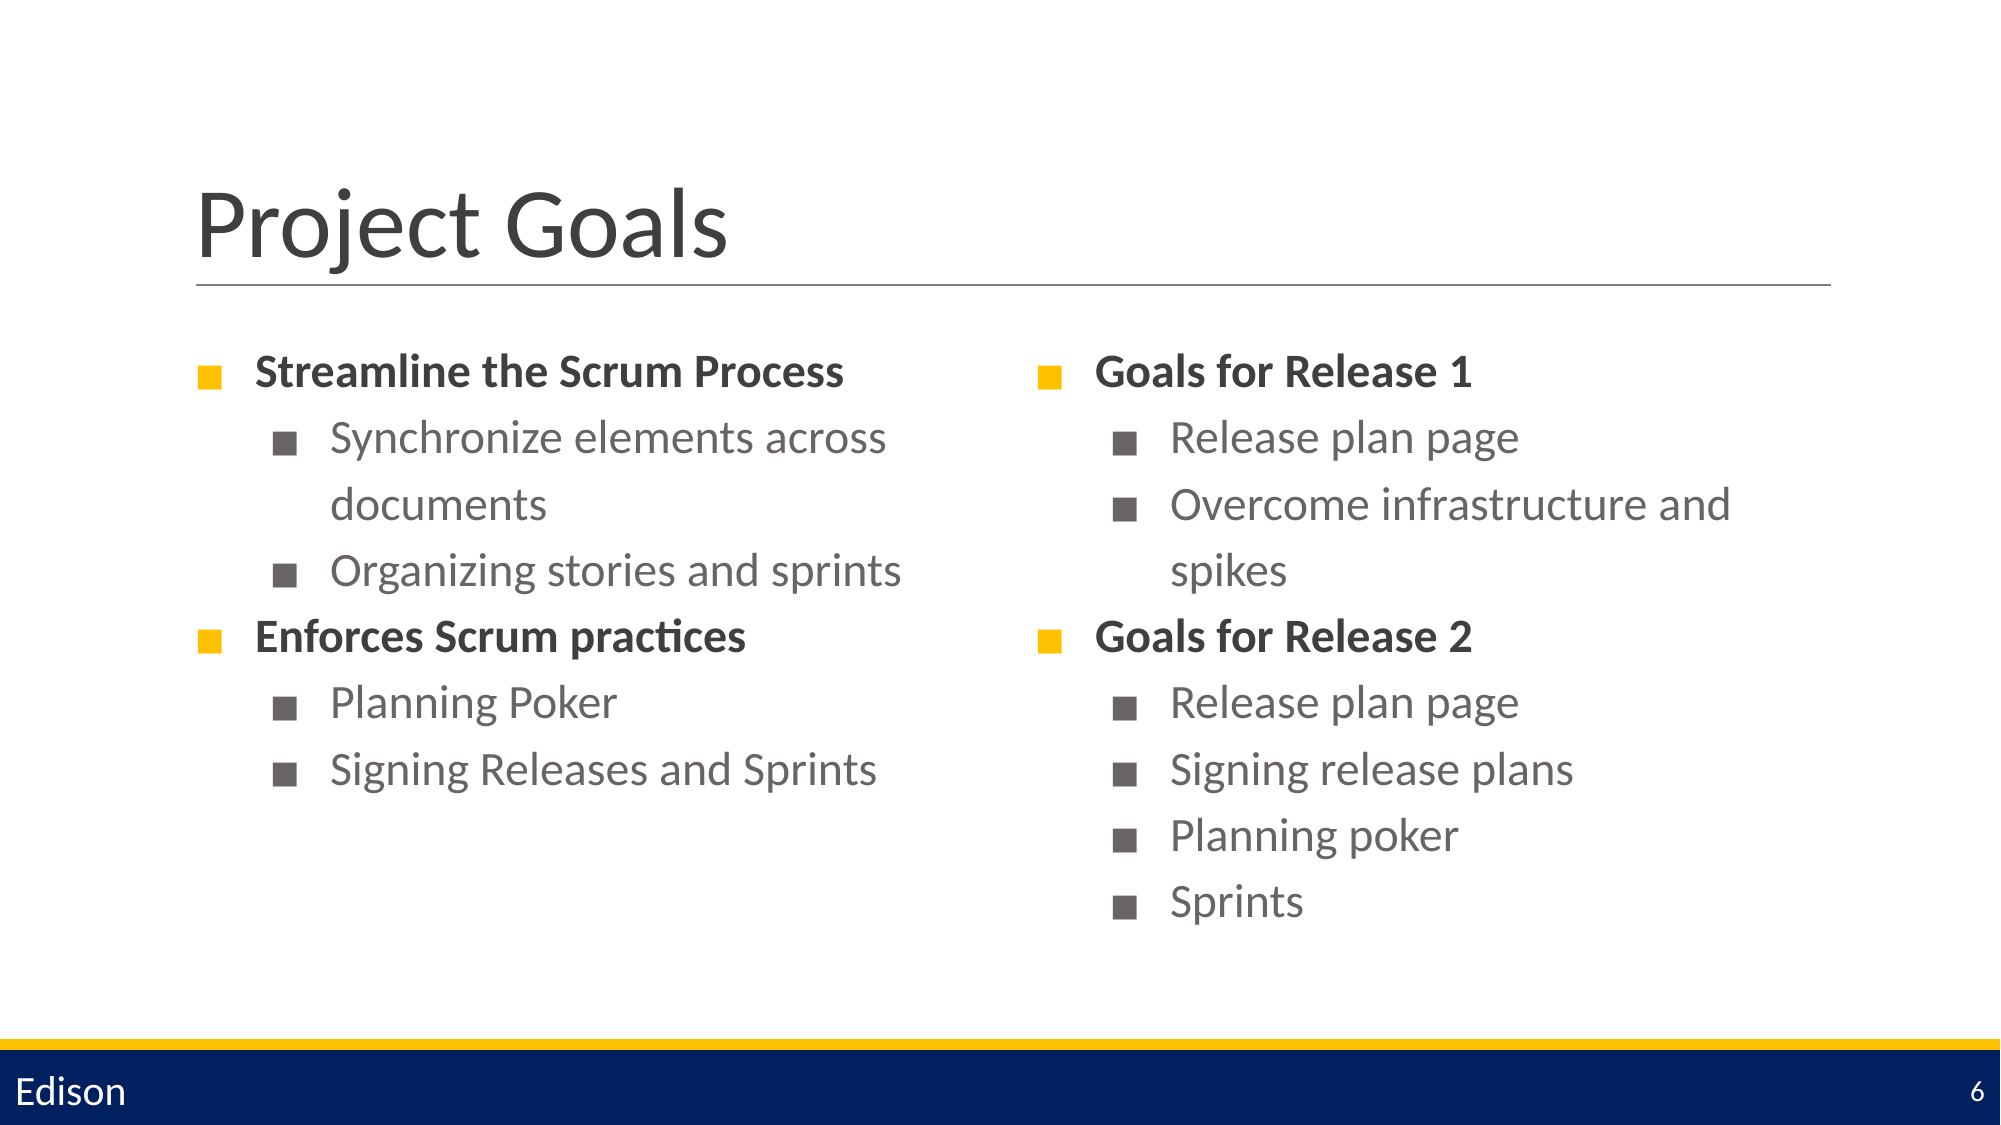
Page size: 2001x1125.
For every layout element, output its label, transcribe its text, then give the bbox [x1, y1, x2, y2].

slide_number ‹#› [1830, 1059, 2000, 1120]
list Streamline the Scrum Process Synchronize elements across documents Organizing stories and sprints Enforces Scrum practices Planning Poker Signing Releases and Sprints [180, 323, 990, 878]
text_box Edison [0, 1049, 390, 1125]
list Goals for Release 1 Release plan page Overcome infrastructure and spikes Goals for Release 2 Release plan page Signing release plans Planning poker Sprints [1020, 323, 1830, 1016]
title Project Goals [180, 47, 1830, 285]
